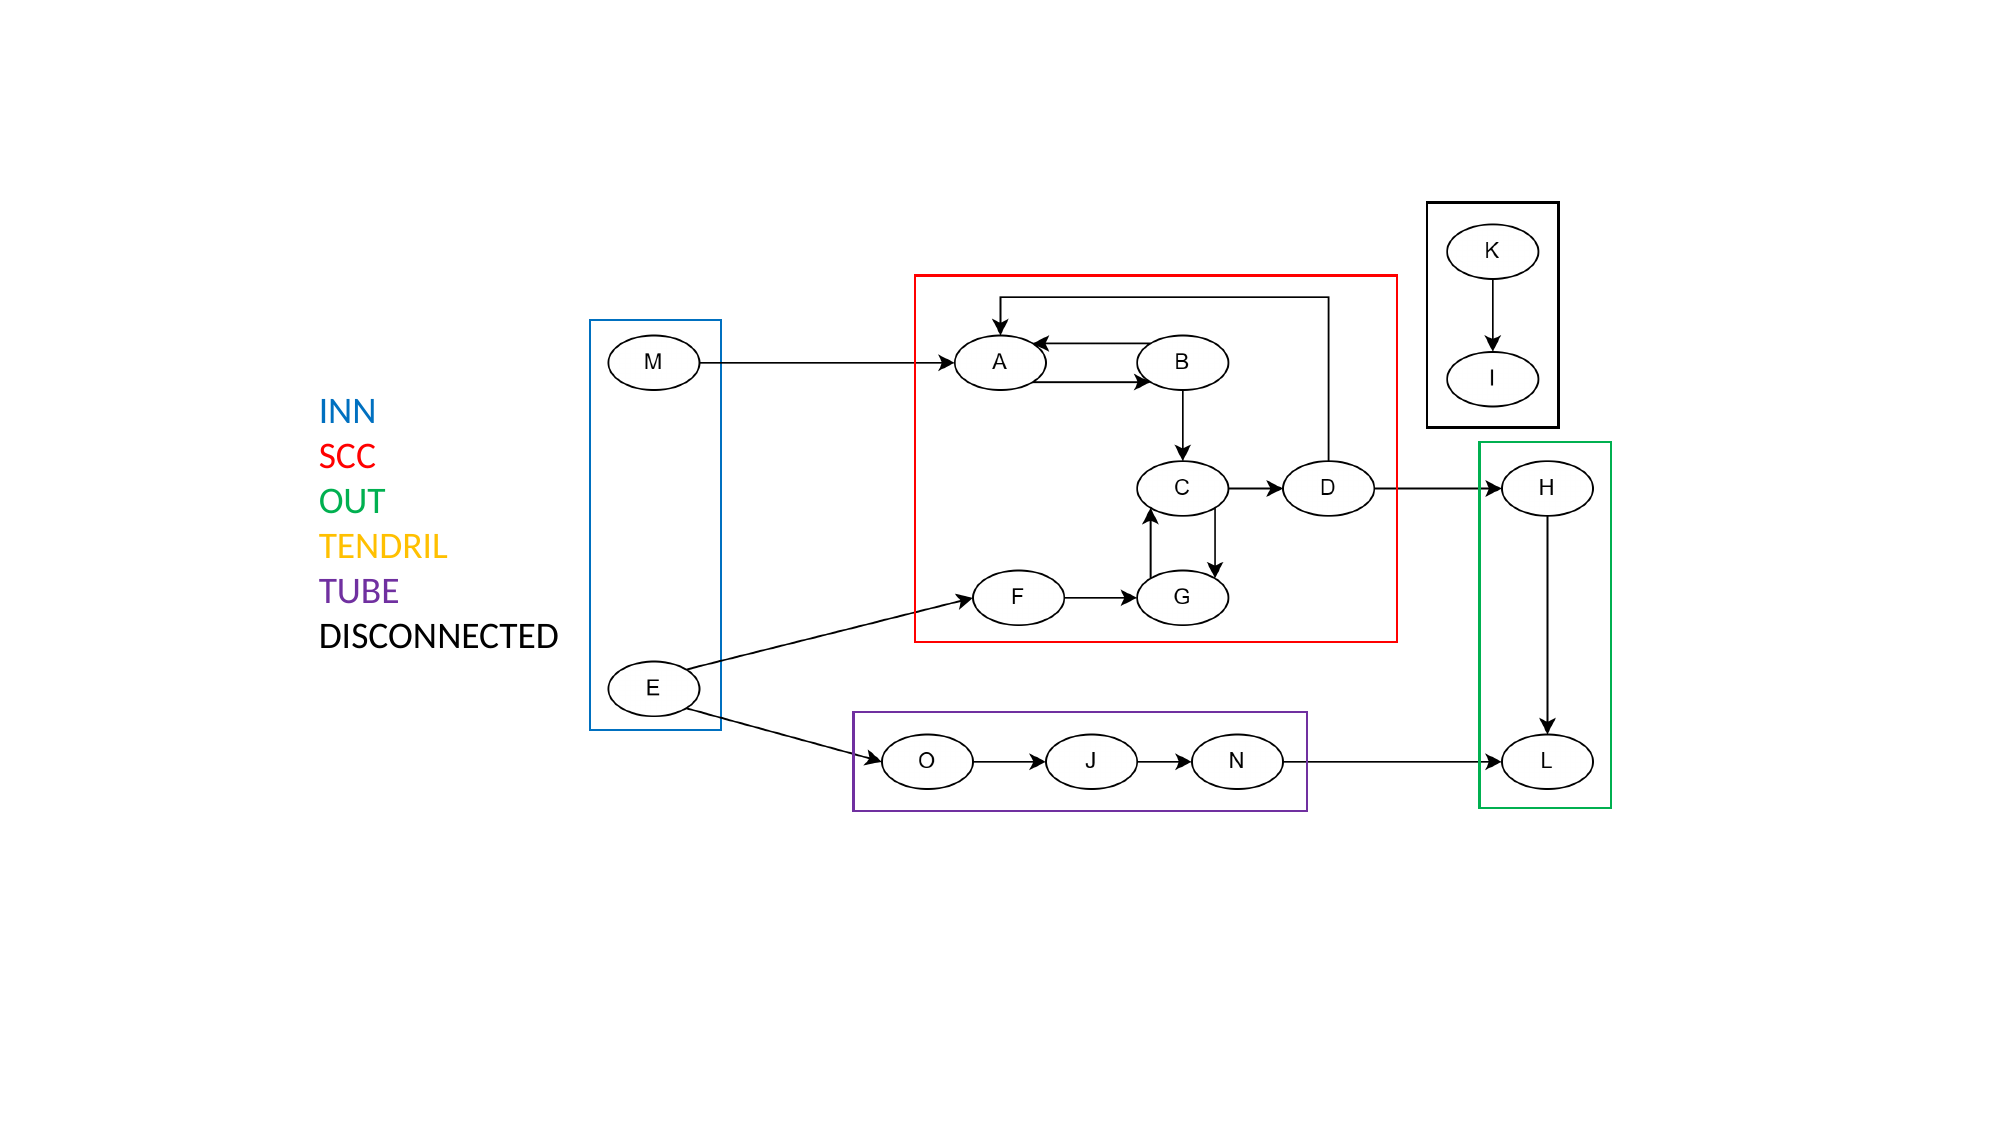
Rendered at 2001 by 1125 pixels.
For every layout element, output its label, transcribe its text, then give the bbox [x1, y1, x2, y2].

text_box INN SCC OUT TENDRIL TUBE DISCONNECTED [304, 378, 589, 664]
picture [589, 205, 1612, 809]
text_box [1426, 201, 1560, 205]
